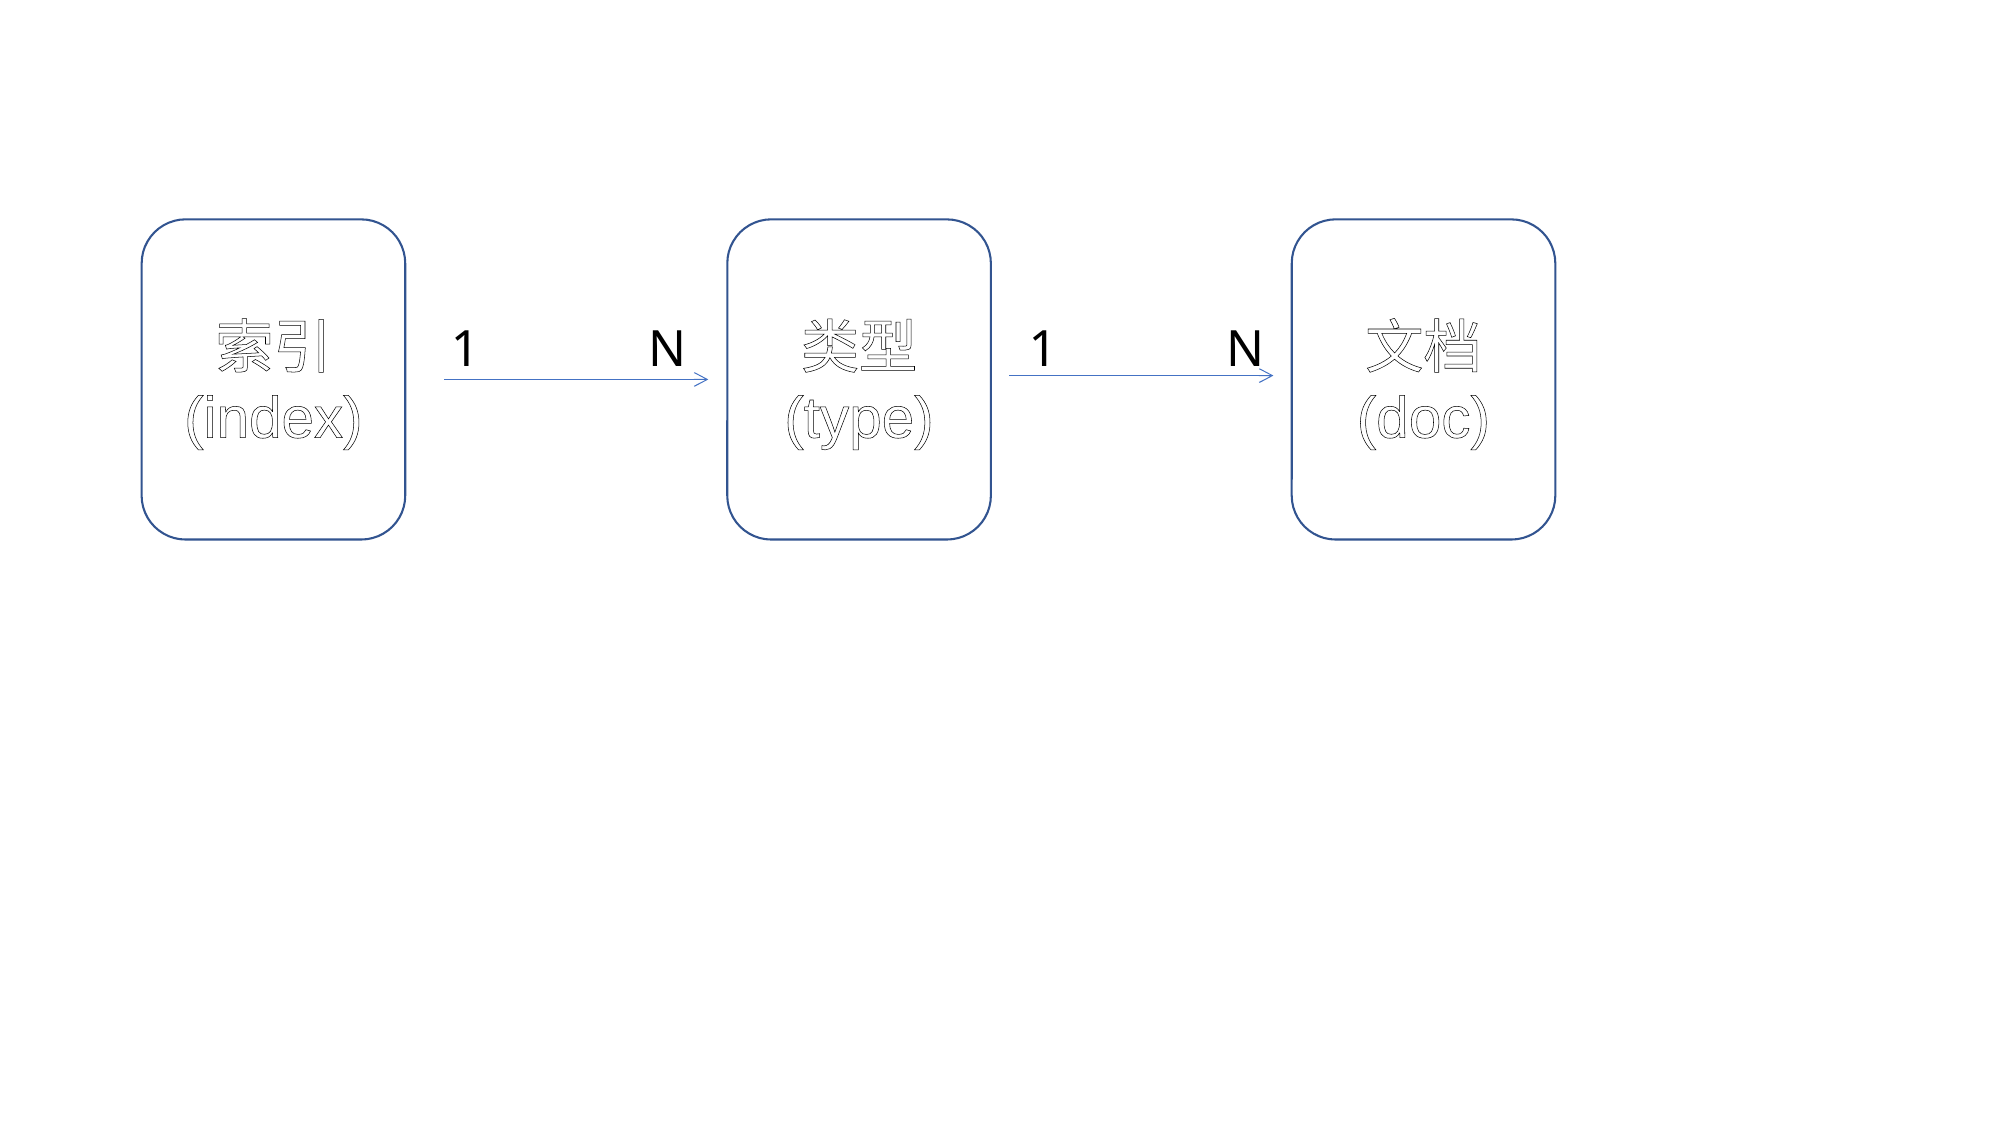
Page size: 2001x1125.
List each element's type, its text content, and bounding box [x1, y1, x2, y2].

text_box 索引 (index) [140, 218, 407, 541]
text_box 1 N [1013, 309, 1280, 384]
text_box 文档 (doc) [1290, 218, 1557, 541]
text_box 类型 (type) [726, 218, 992, 541]
text_box 1 N [436, 309, 702, 384]
